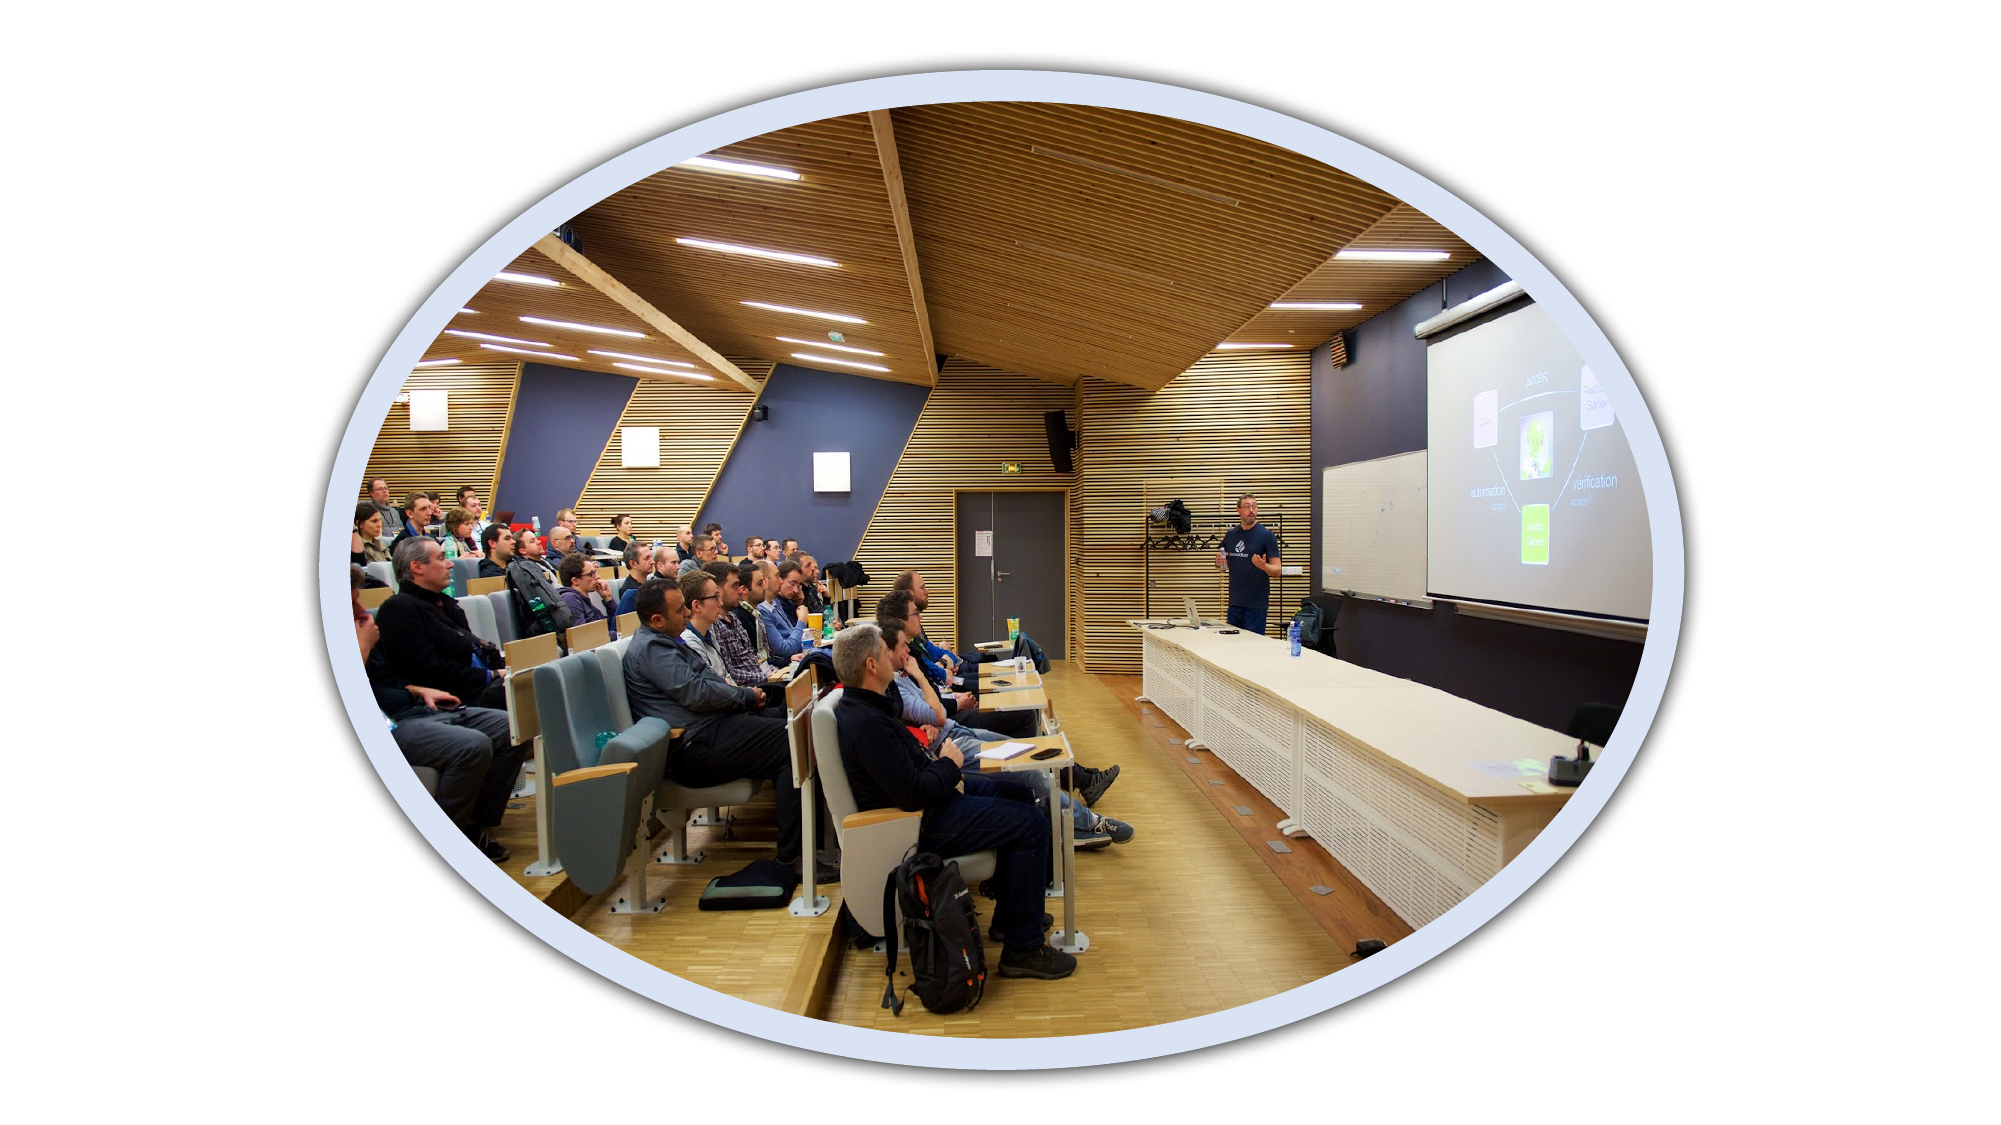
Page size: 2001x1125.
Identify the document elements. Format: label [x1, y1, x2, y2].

picture [334, 85, 1669, 1055]
